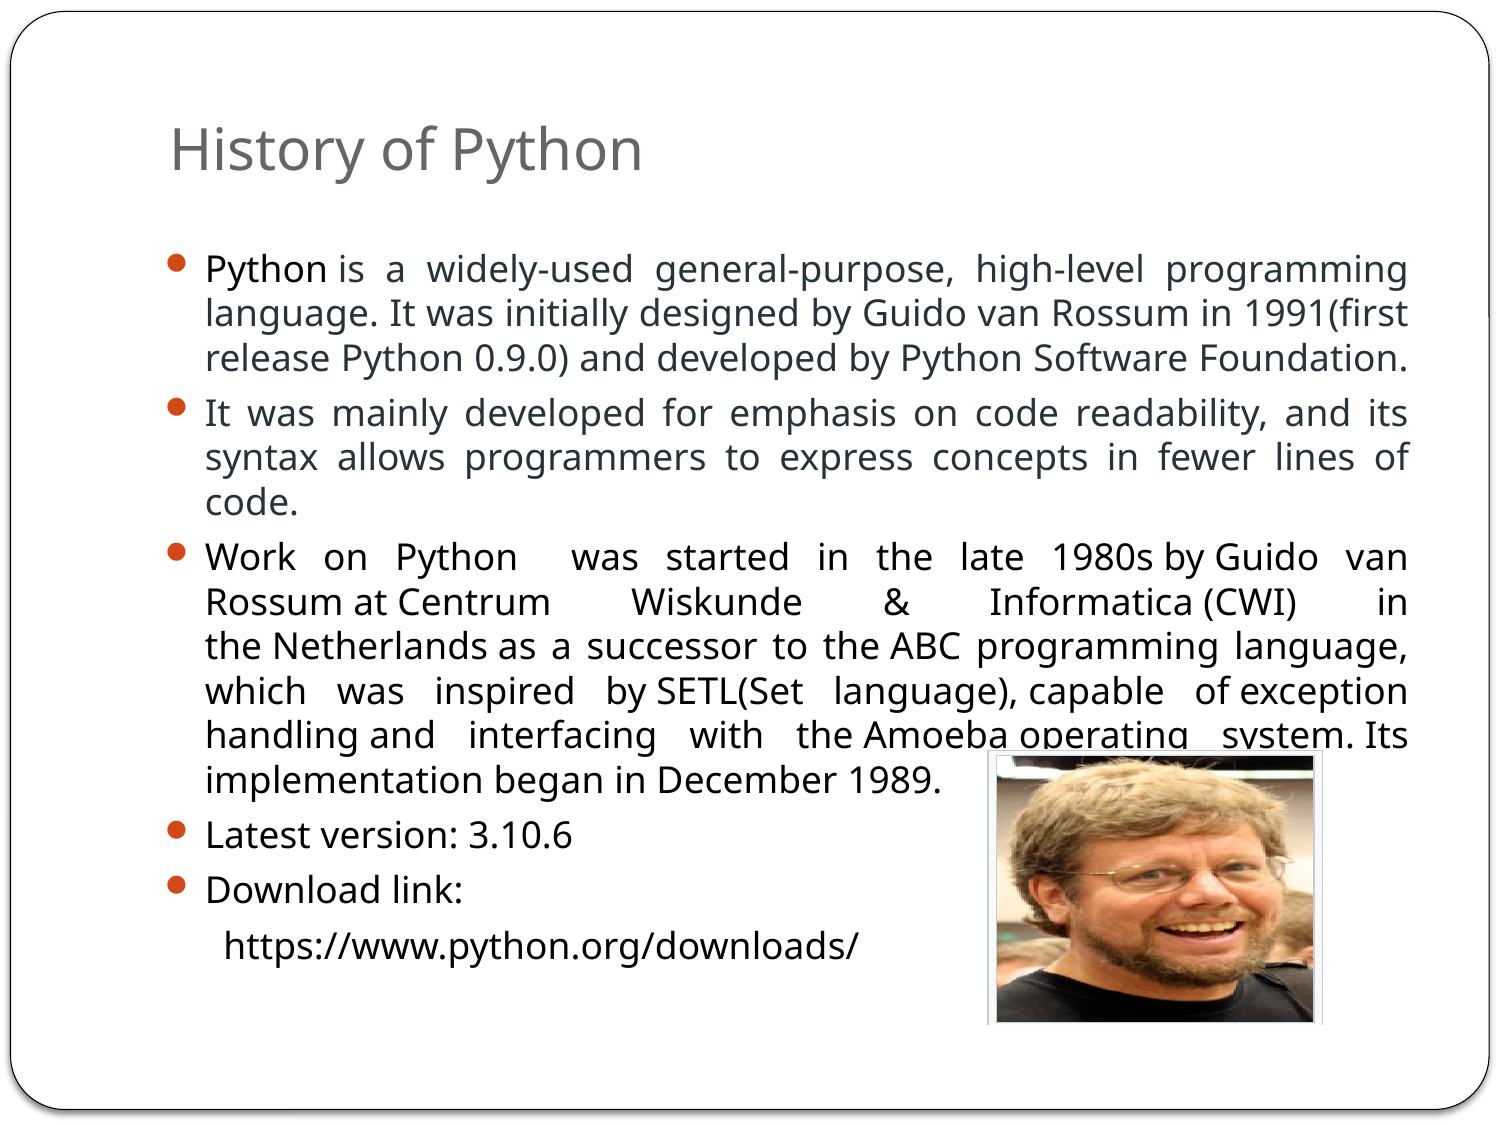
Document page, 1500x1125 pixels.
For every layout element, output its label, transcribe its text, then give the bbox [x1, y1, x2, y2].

title History of Python [154, 78, 1430, 197]
picture [985, 749, 1330, 1026]
list Python is a widely-used general-purpose, high-level programming language. It was initially designed by Guido van Rossum in 1991(first release Python 0.9.0) and developed by Python Software Foundation. It was mainly developed for emphasis on code readability, and its syntax allows programmers to express concepts in fewer lines of code. Work on Python was started in the late 1980s by Guido van Rossum at Centrum Wiskunde & Informatica (CWI) in the Netherlands as a successor to the ABC programming language, which was inspired by SETL(Set language), capable of exception handling and interfacing with the Amoeba operating system. Its implementation began in December 1989. Latest version: 3.10.6 Download link: https://www.python.org/downloads/ [150, 237, 1425, 988]
